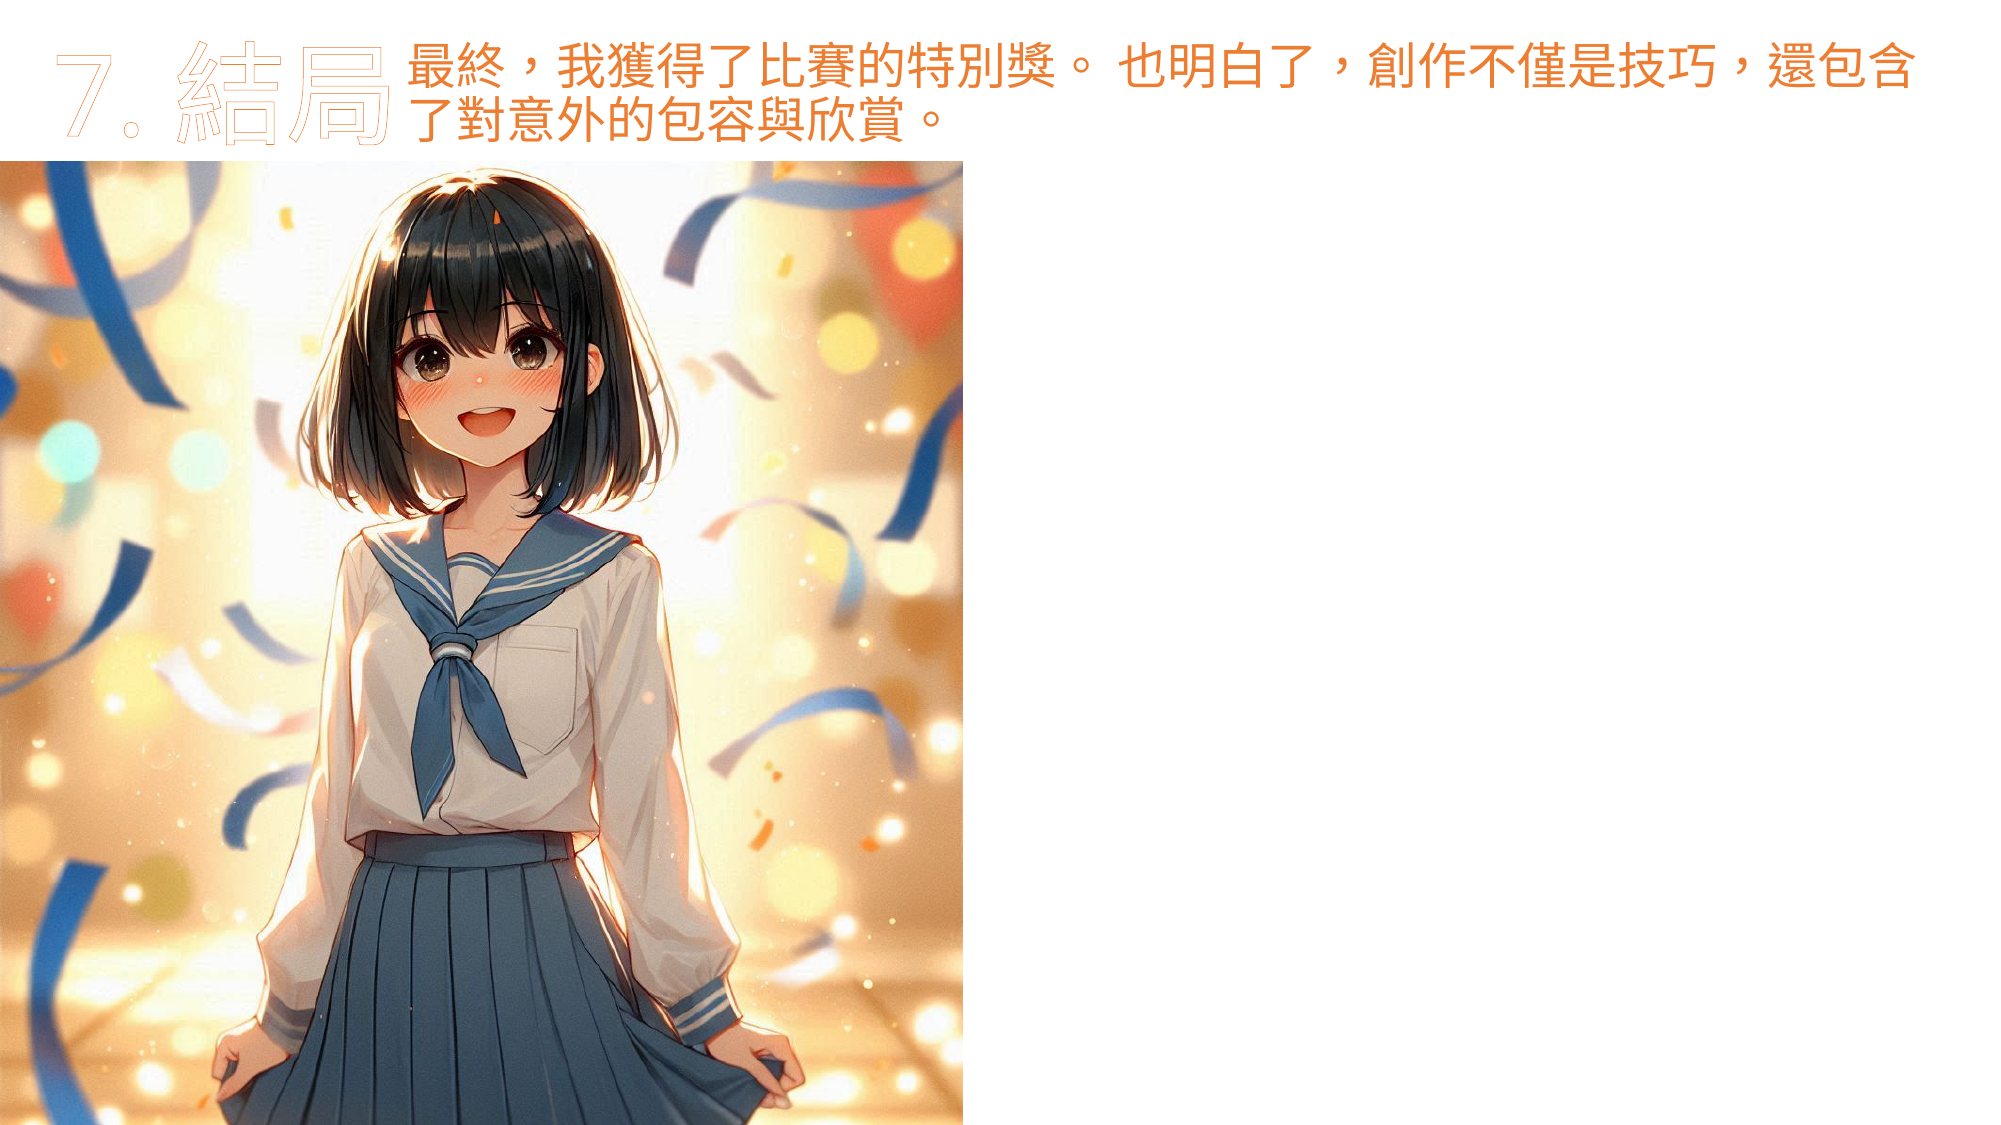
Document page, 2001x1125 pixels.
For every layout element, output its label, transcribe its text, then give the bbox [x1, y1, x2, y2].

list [0, 161, 963, 1125]
text_box 最終，我獲得了比賽的特別獎。 也明白了，創作不僅是技巧，還包含了對意外的包容與欣賞。 [733, 33, 1963, 163]
text_box 7.結局 [37, 0, 733, 161]
